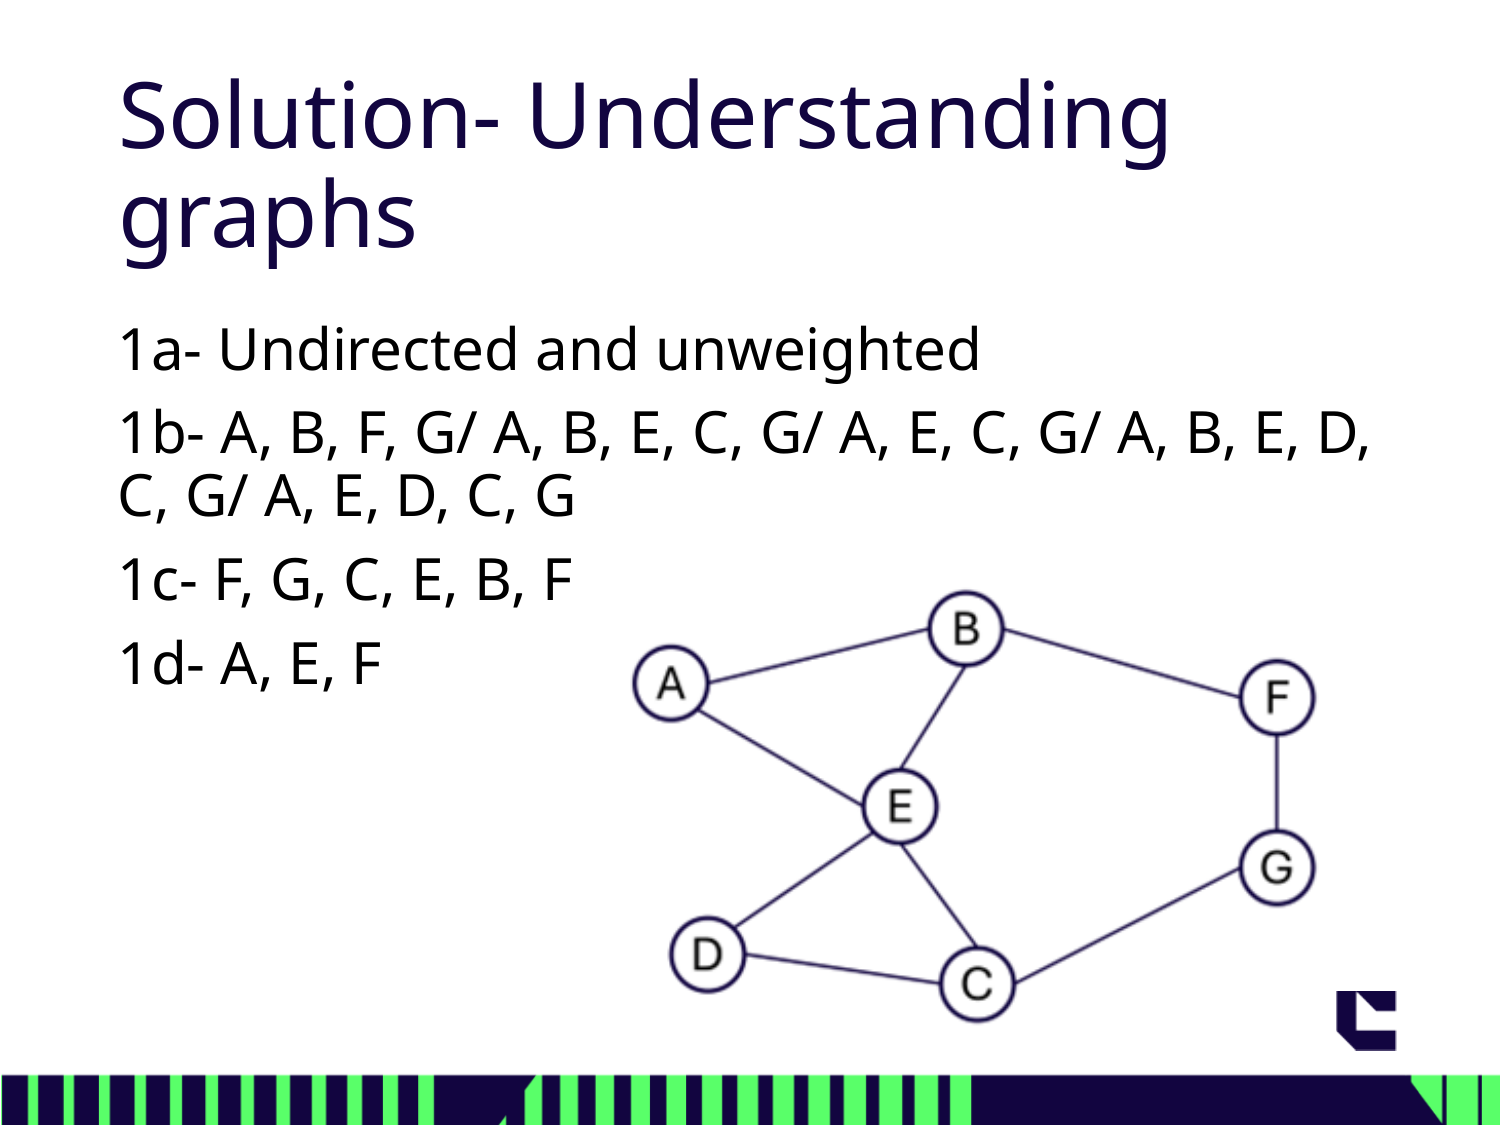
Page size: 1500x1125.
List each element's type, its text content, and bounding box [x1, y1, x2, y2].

title Solution- Understanding graphs [103, 59, 1397, 278]
picture [2, 2, 1499, 1125]
list 1a- Undirected and unweighted 1b- A, B, F, G/ A, B, E, C, G/ A, E, C, G/ A, B, E, D, C, G/ A, E, D, C, G 1c- F, G, C, E, B, F 1d- A, E, F [103, 312, 1397, 920]
